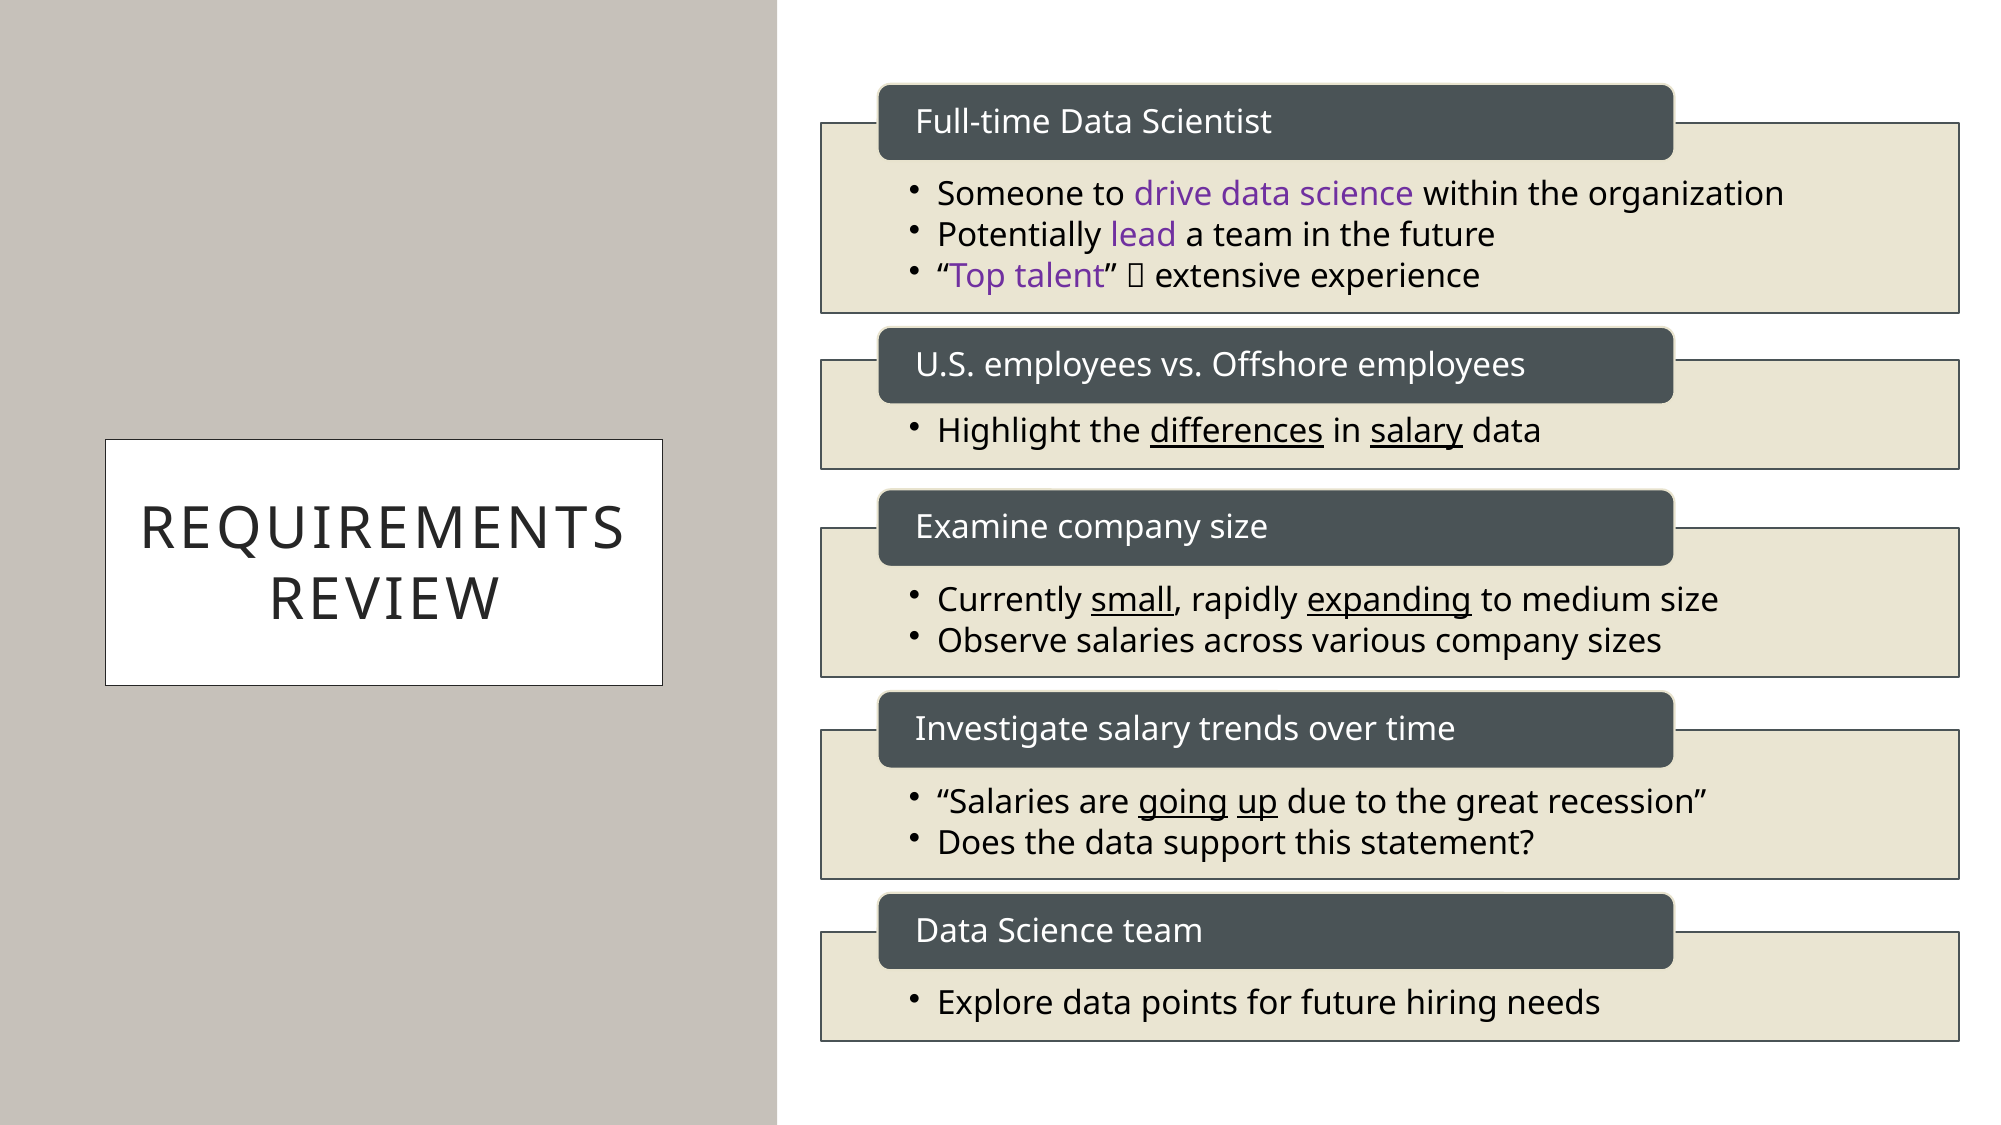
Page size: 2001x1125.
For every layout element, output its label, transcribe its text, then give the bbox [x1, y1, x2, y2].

text_box Requirements review [105, 439, 663, 686]
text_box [820, 62, 1960, 1062]
text_box [779, 0, 2000, 1125]
text_box [0, 0, 778, 1125]
